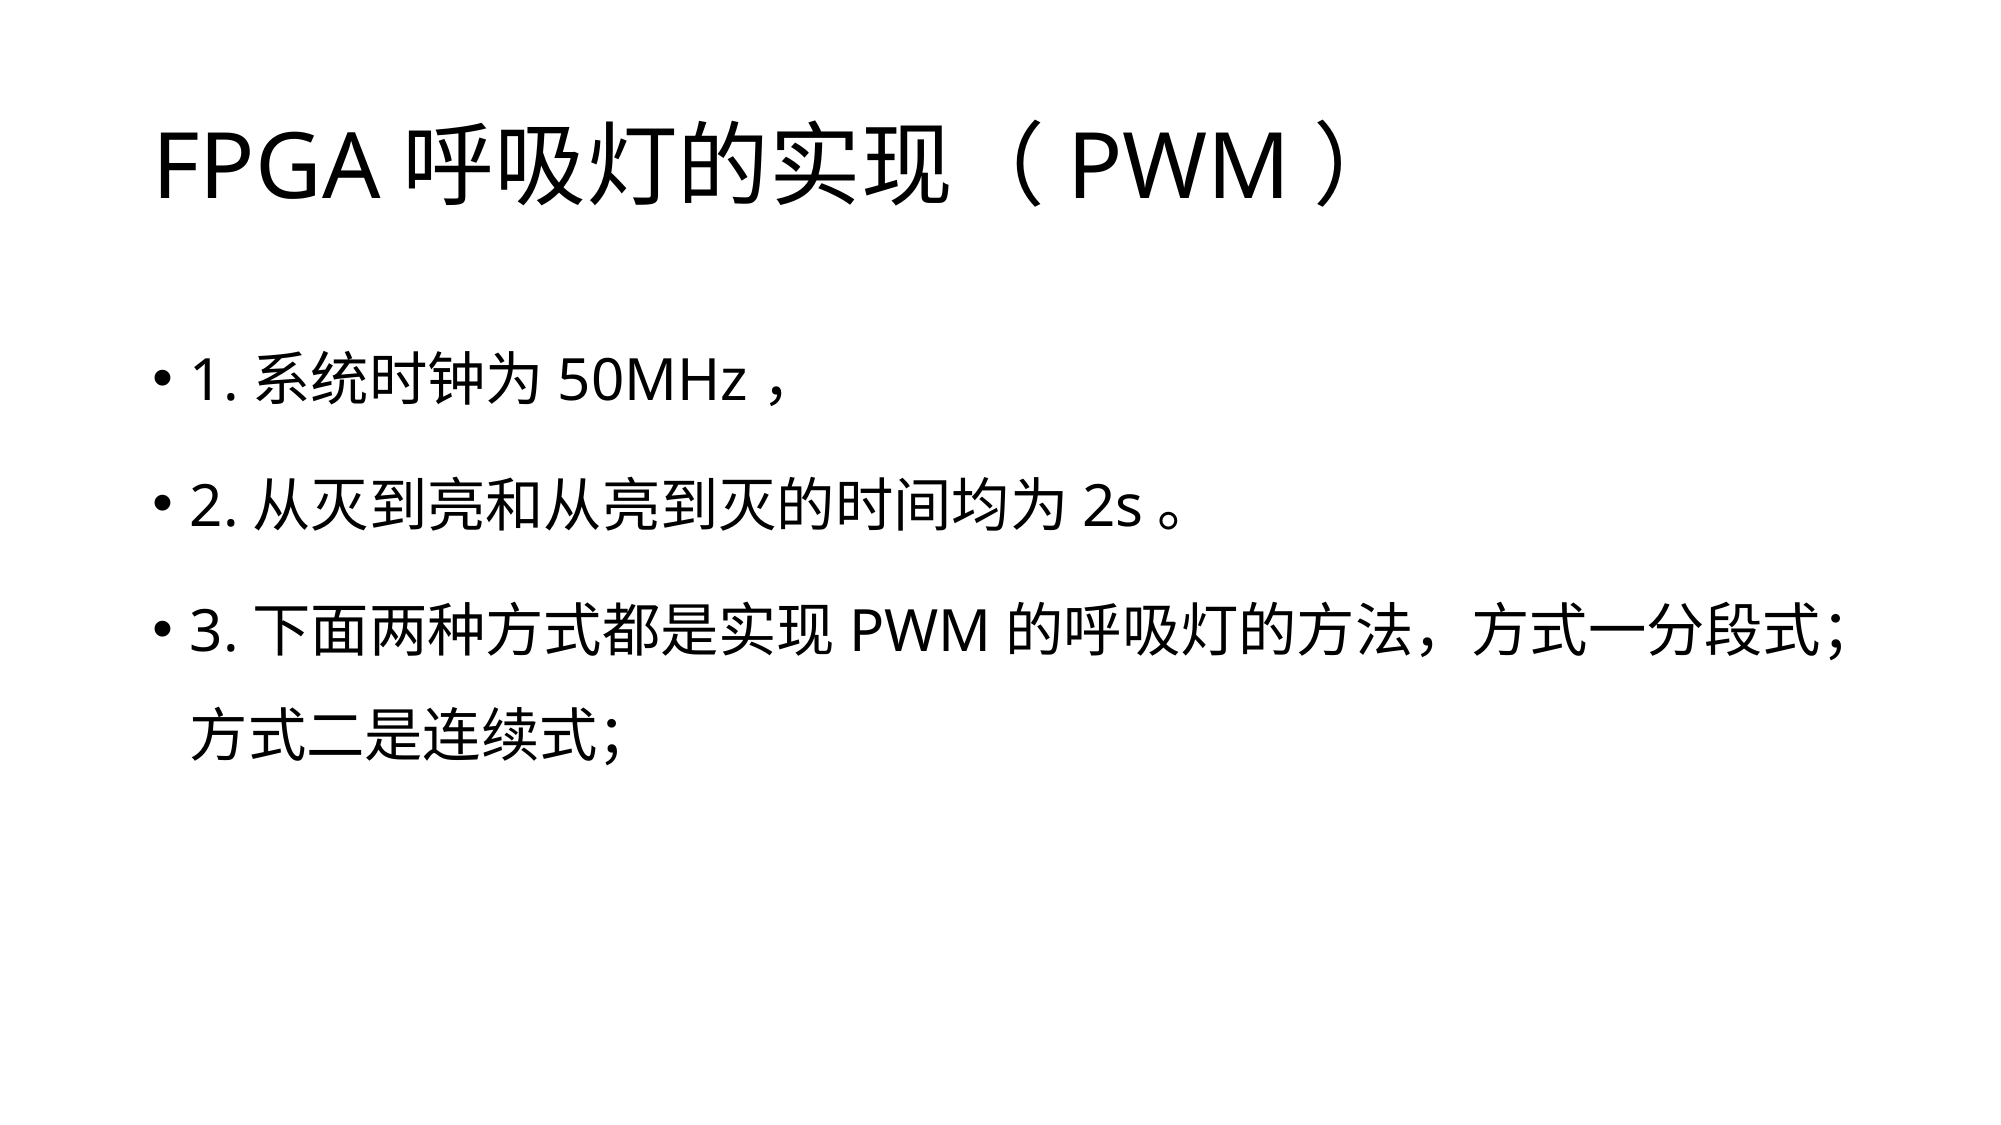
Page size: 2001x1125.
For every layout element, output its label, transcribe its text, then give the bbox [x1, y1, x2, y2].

title FPGA呼吸灯的实现（PWM） [137, 59, 1863, 278]
list 1.系统时钟为50MHz， 2.从灭到亮和从亮到灭的时间均为2s。 3.下面两种方式都是实现PWM的呼吸灯的方法，方式一分段式；方式二是连续式； [137, 299, 1863, 1014]
